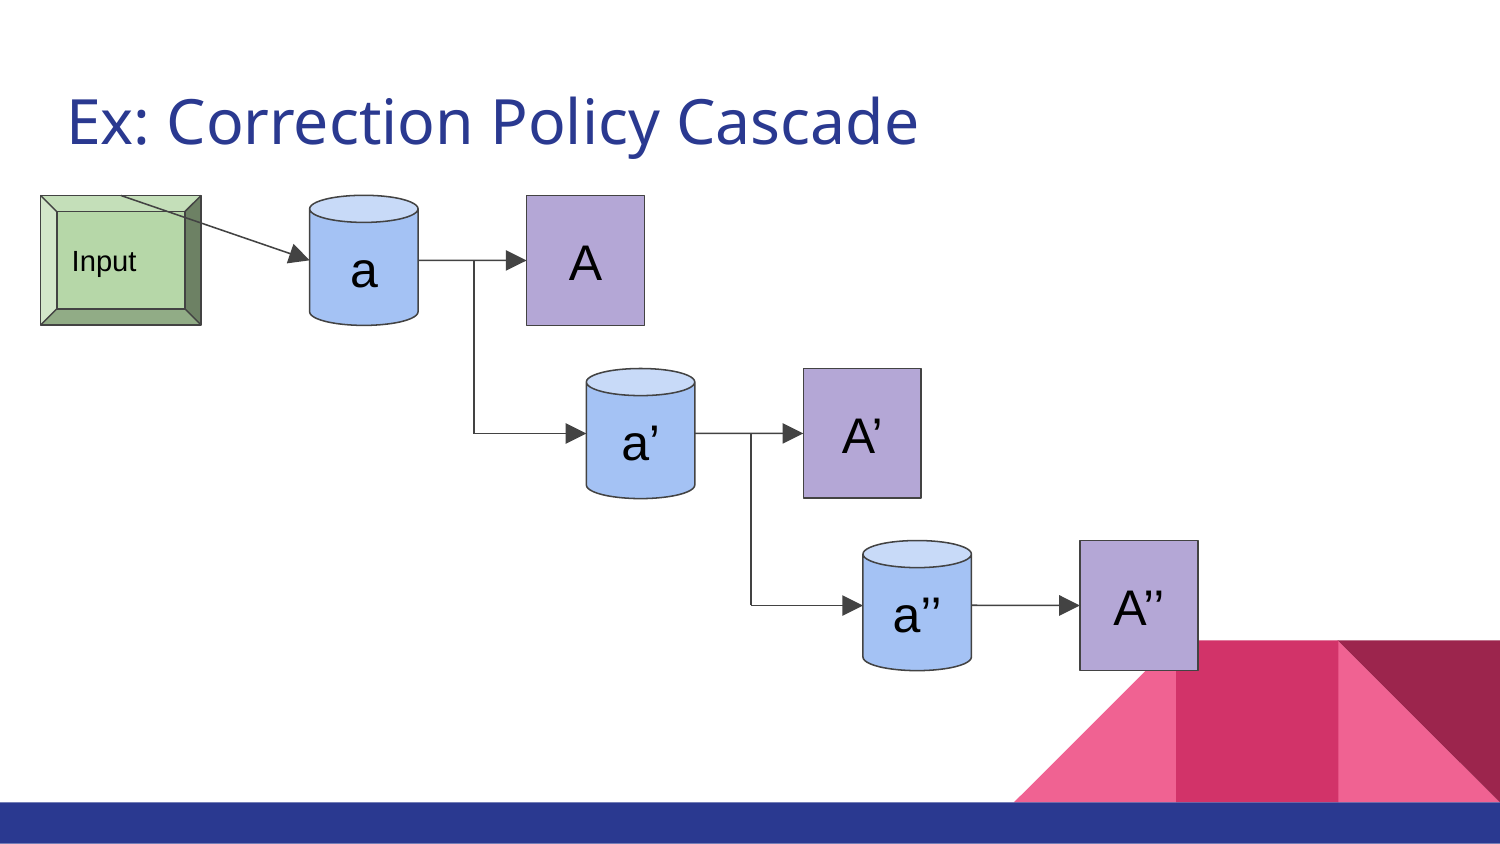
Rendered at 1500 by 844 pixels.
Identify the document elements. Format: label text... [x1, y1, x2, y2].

text_box A’’ [1079, 540, 1198, 671]
text_box a’’ [862, 540, 972, 671]
title Ex: Correction Policy Cascade [51, 67, 1449, 167]
text_box A’ [803, 368, 922, 499]
text_box a [309, 195, 419, 326]
text_box A [526, 195, 645, 326]
text_box Input [40, 195, 202, 326]
text_box a’ [586, 368, 695, 499]
